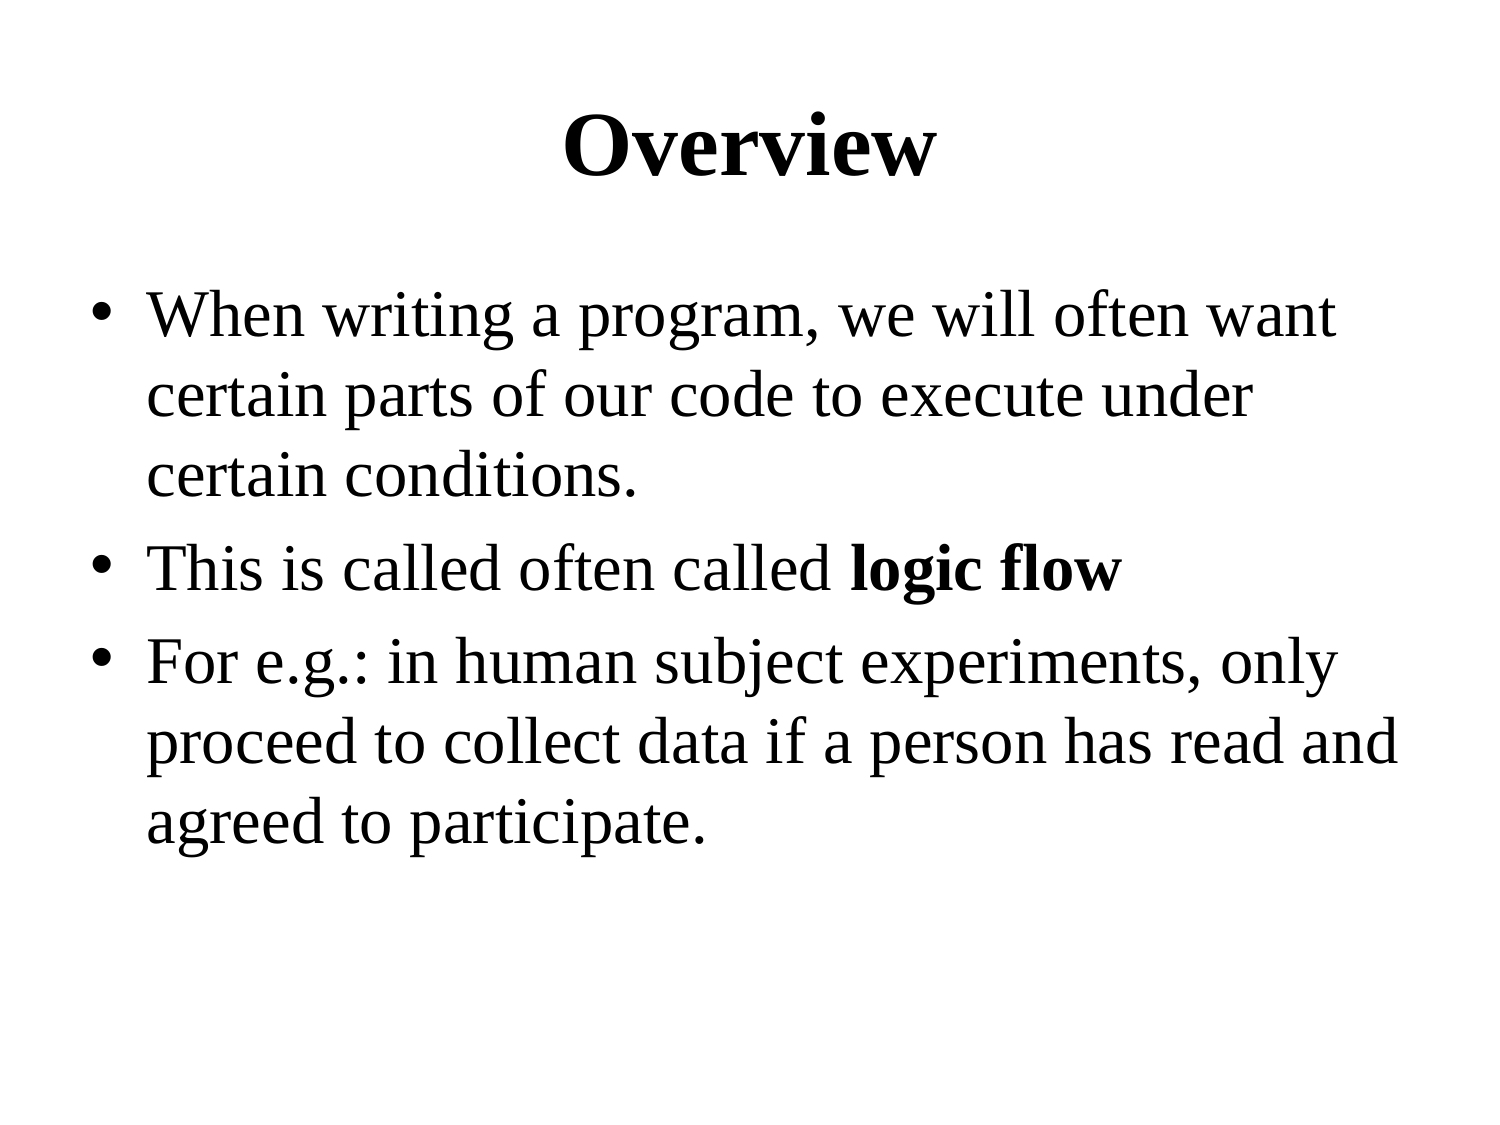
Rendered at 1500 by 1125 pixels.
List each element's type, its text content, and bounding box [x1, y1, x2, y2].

title Overview [75, 45, 1425, 233]
list When writing a program, we will often want certain parts of our code to execute under certain conditions. This is called often called logic flow For e.g.: in human subject experiments, only proceed to collect data if a person has read and agreed to participate. [75, 262, 1425, 1005]
